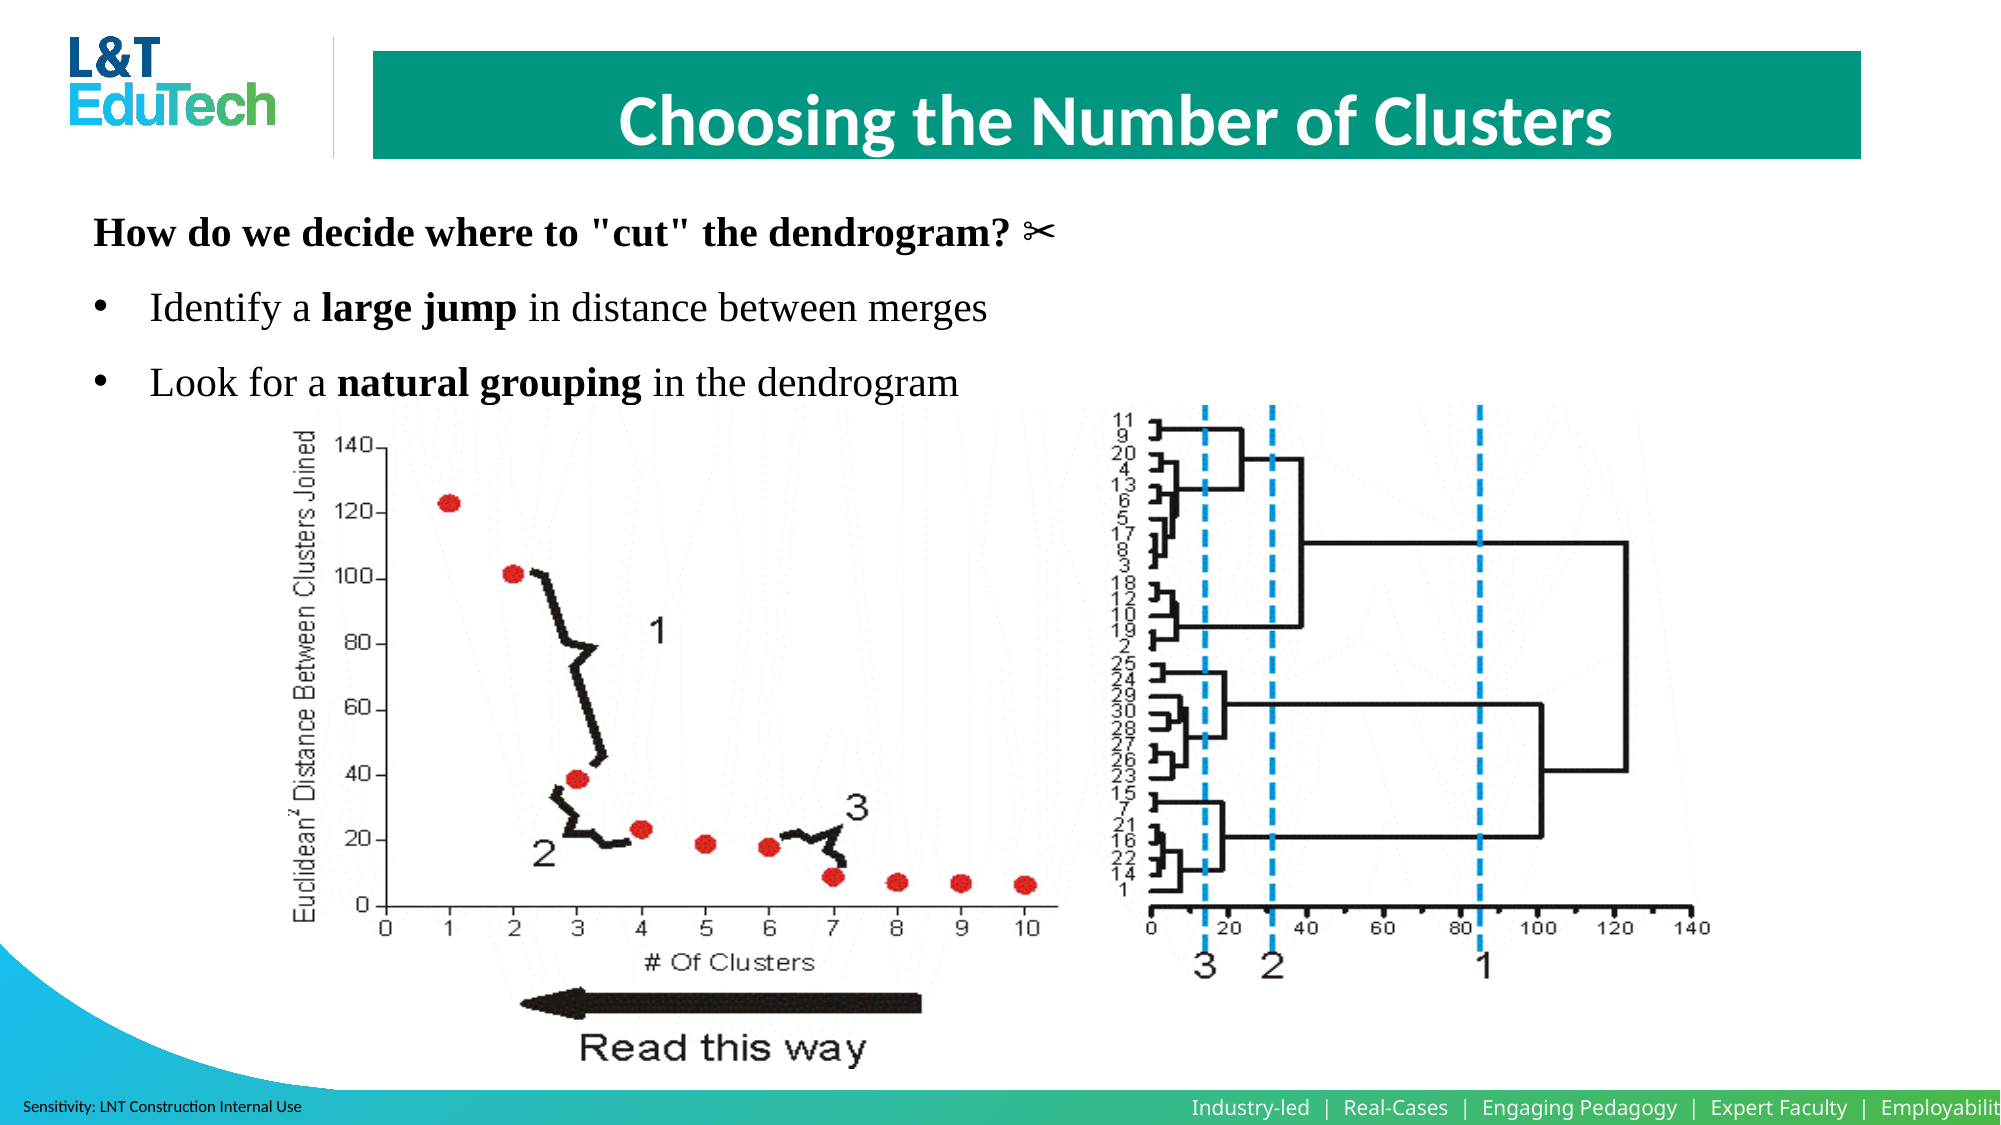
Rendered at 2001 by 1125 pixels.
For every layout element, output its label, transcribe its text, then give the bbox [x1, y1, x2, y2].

picture [70, 36, 275, 126]
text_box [372, 50, 1862, 177]
picture [288, 405, 1712, 1069]
text_box How do we decide where to "cut" the dendrogram? ✂ Identify a large jump in distance between merges Look for a natural grouping in the dendrogram [78, 172, 1162, 413]
